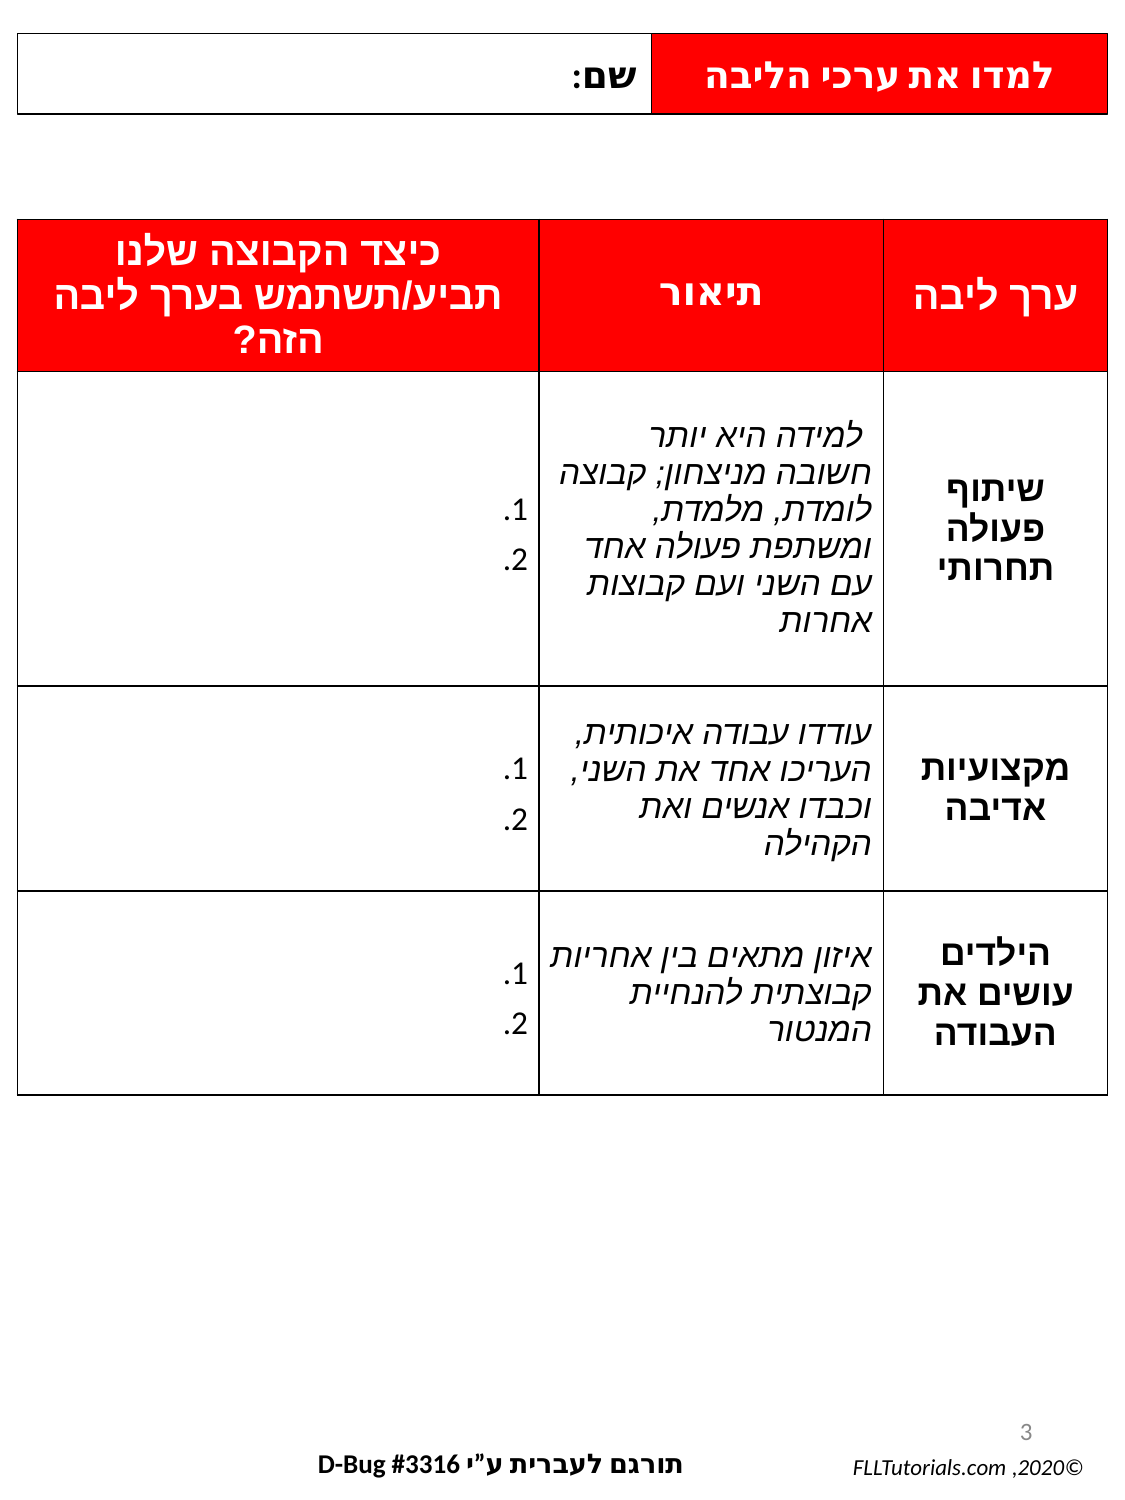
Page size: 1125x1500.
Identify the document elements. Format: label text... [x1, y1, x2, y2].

table_cell 1. 2. [18, 892, 538, 1094]
table_cell הילדים עושים את העבודה [884, 892, 1107, 1094]
table_cell איזון מתאים בין אחריות קבוצתית להנחיית המנטור [540, 892, 883, 1094]
text_box שם: [17, 33, 652, 115]
table_cell 1. 2. [18, 687, 538, 890]
table_header כיצד הקבוצה שלנו תביע/תשתמש בערך ליבה הזה? [18, 220, 538, 371]
table_cell מקצועיות אדיבה [884, 687, 1107, 890]
text_box ©2020, FLLTutorials.com [770, 1445, 1099, 1488]
table_cell עודדו עבודה איכותית, העריכו אחד את השני, וכבדו אנשים ואת הקהילה [540, 687, 883, 890]
table_header ערך ליבה [884, 220, 1107, 371]
table_header תיאור [540, 220, 883, 371]
table_cell שיתוף פעולה תחרותי [884, 372, 1107, 685]
slide_number 3 [794, 1390, 1048, 1445]
text_box למדו את ערכי הליבה [652, 33, 1108, 115]
text_box תורגם לעברית ע”י D-Bug #3316 [69, 1438, 700, 1481]
table_cell 1. 2. [18, 372, 538, 685]
table_cell למידה היא יותר חשובה מניצחון; קבוצה לומדת, מלמדת, ומשתפת פעולה אחד עם השני ועם קבוצות אחרות [540, 372, 883, 685]
